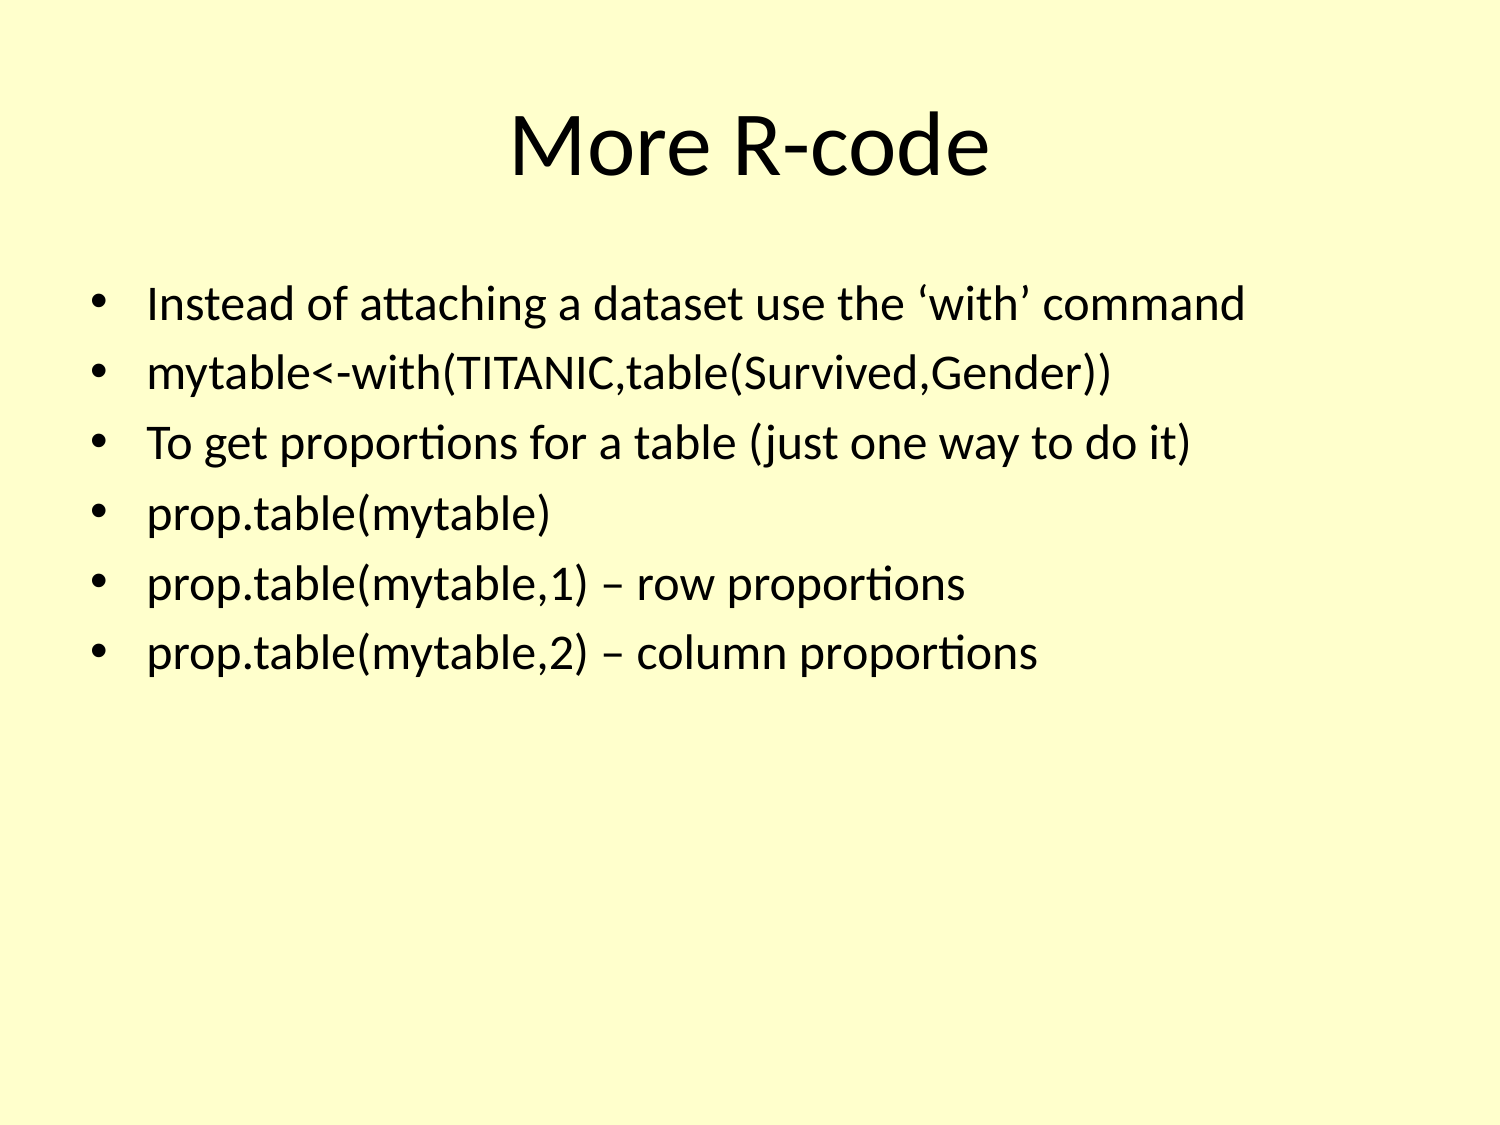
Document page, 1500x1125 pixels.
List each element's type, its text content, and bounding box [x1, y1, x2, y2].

title More R-code [75, 45, 1425, 233]
list Instead of attaching a dataset use the ‘with’ command mytable<-with(TITANIC,table(Survived,Gender)) To get proportions for a table (just one way to do it) prop.table(mytable) prop.table(mytable,1) – row proportions prop.table(mytable,2) – column proportions [75, 262, 1425, 1005]
